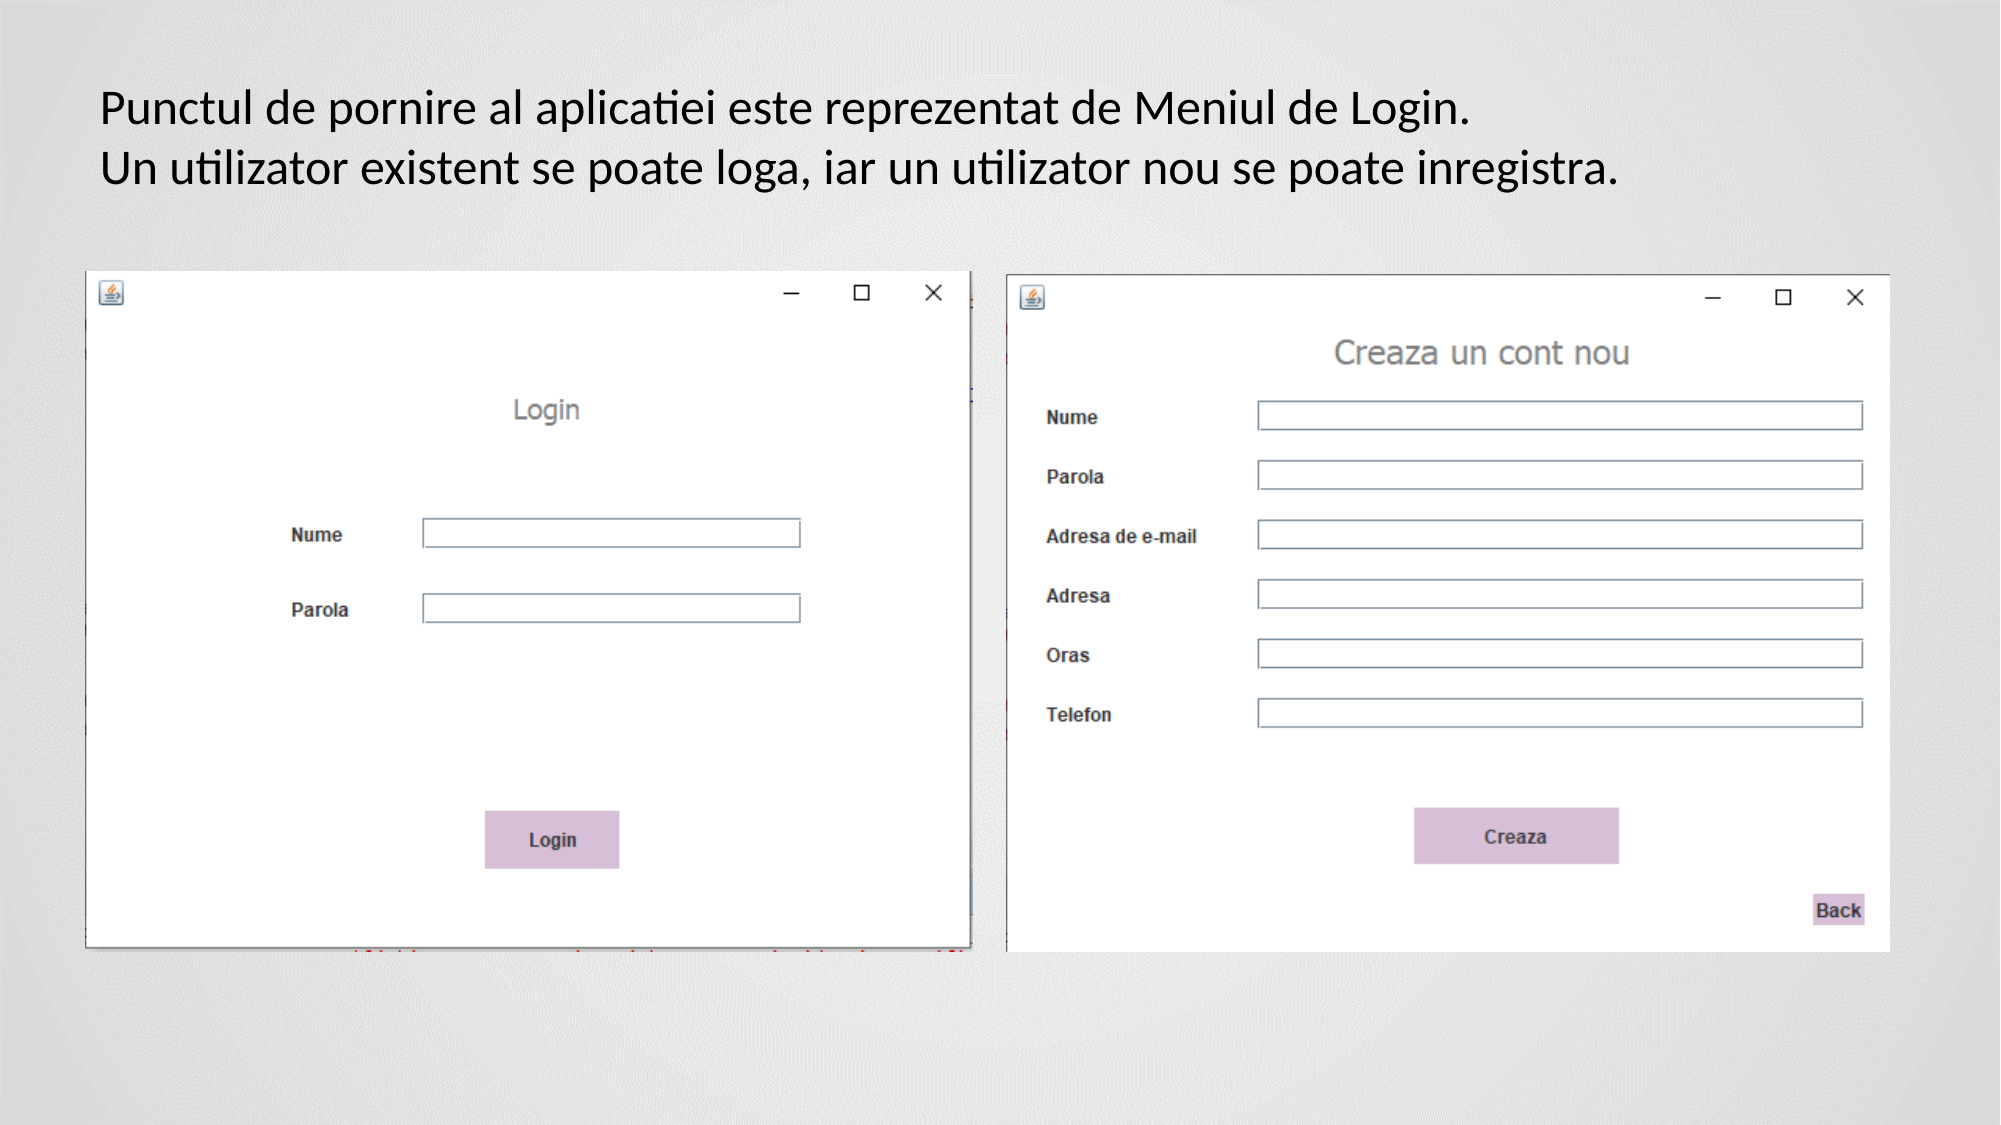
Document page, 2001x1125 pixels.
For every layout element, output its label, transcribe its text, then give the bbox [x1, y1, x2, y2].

text_box Punctul de pornire al aplicatiei este reprezentat de Meniul de Login. Un utilizator existent se poate loga, iar un utilizator nou se poate inregistra. [85, 66, 1711, 202]
picture [0, 0, 2001, 1125]
